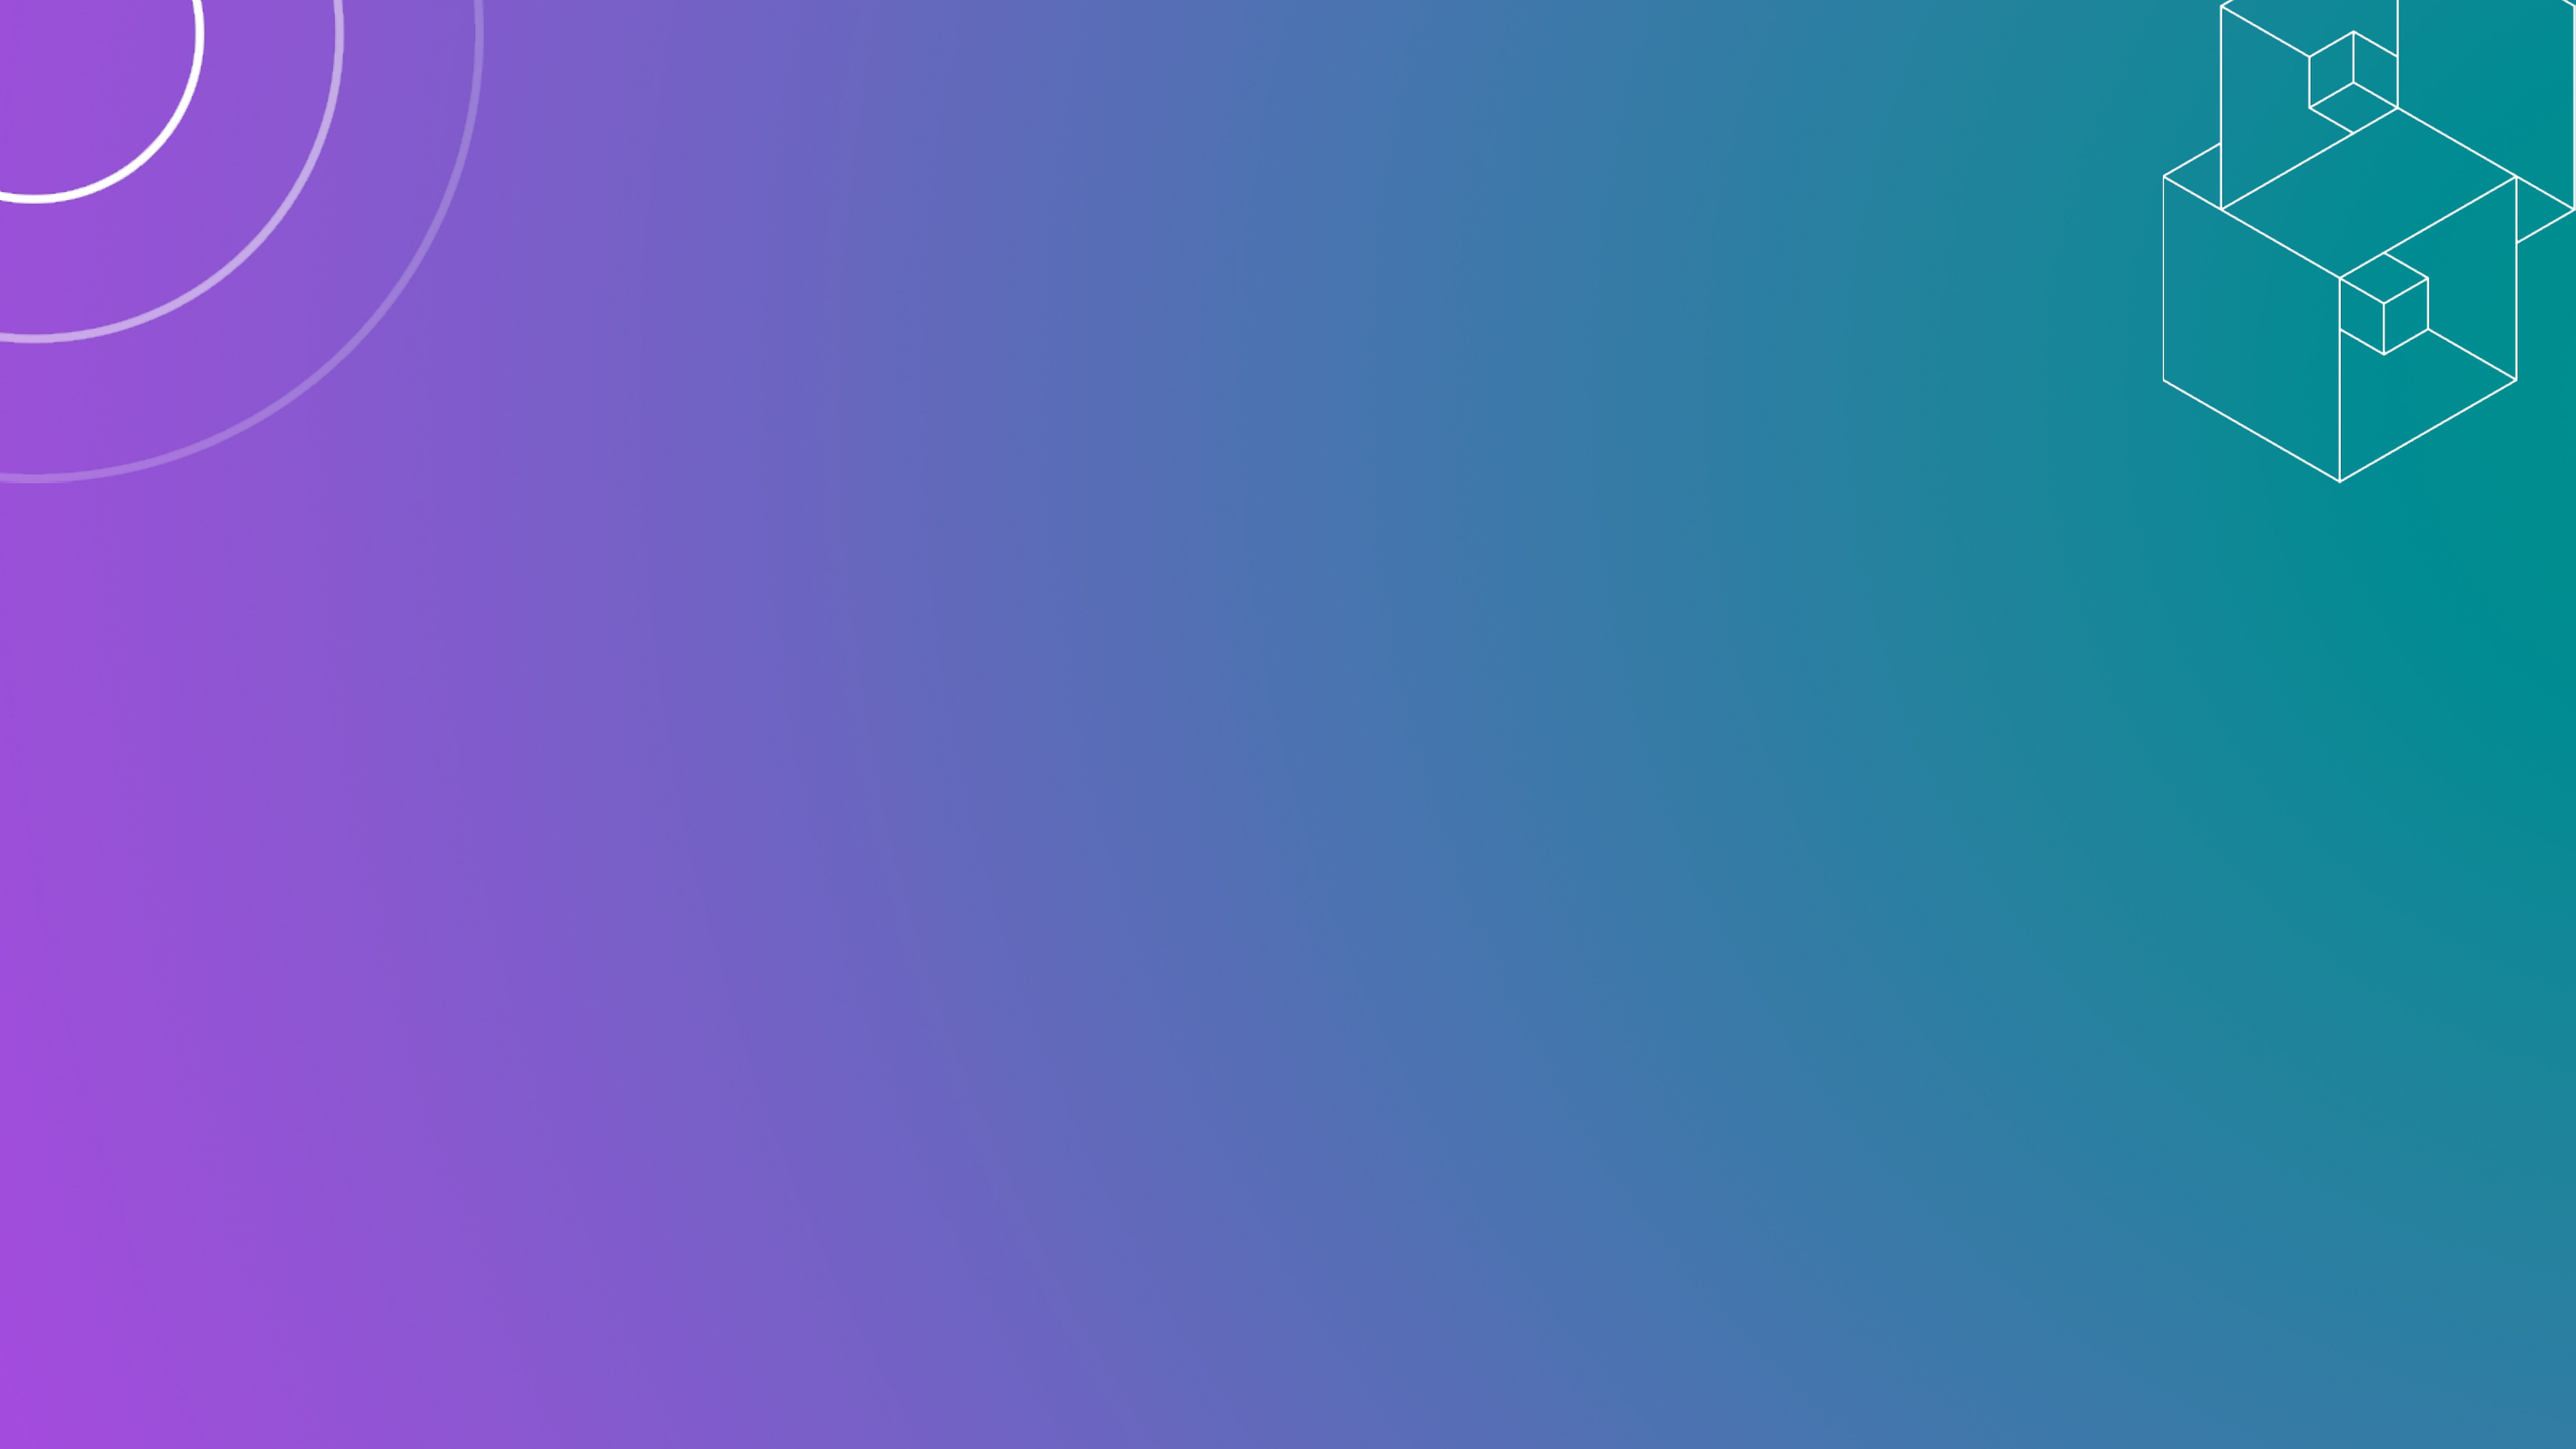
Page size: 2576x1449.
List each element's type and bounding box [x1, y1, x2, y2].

text_box [2162, 0, 2576, 483]
text_box [0, 0, 2576, 1449]
text_box [0, 0, 484, 483]
